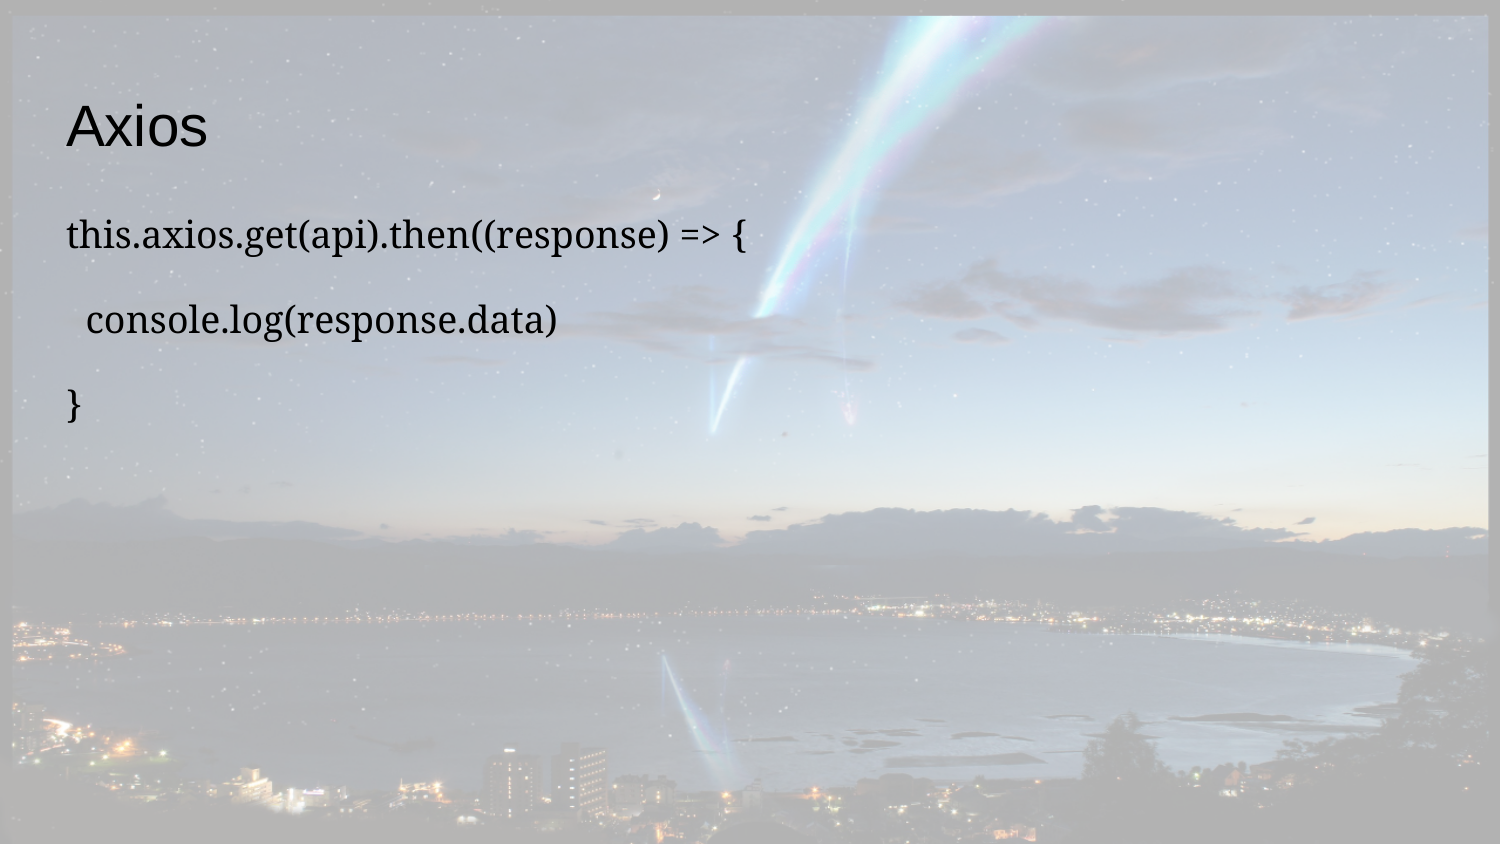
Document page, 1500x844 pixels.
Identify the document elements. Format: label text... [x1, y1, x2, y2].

list this.axios.get(api).then((response) => { console.log(response.data) } [51, 189, 1449, 750]
title Axios [51, 72, 1449, 167]
